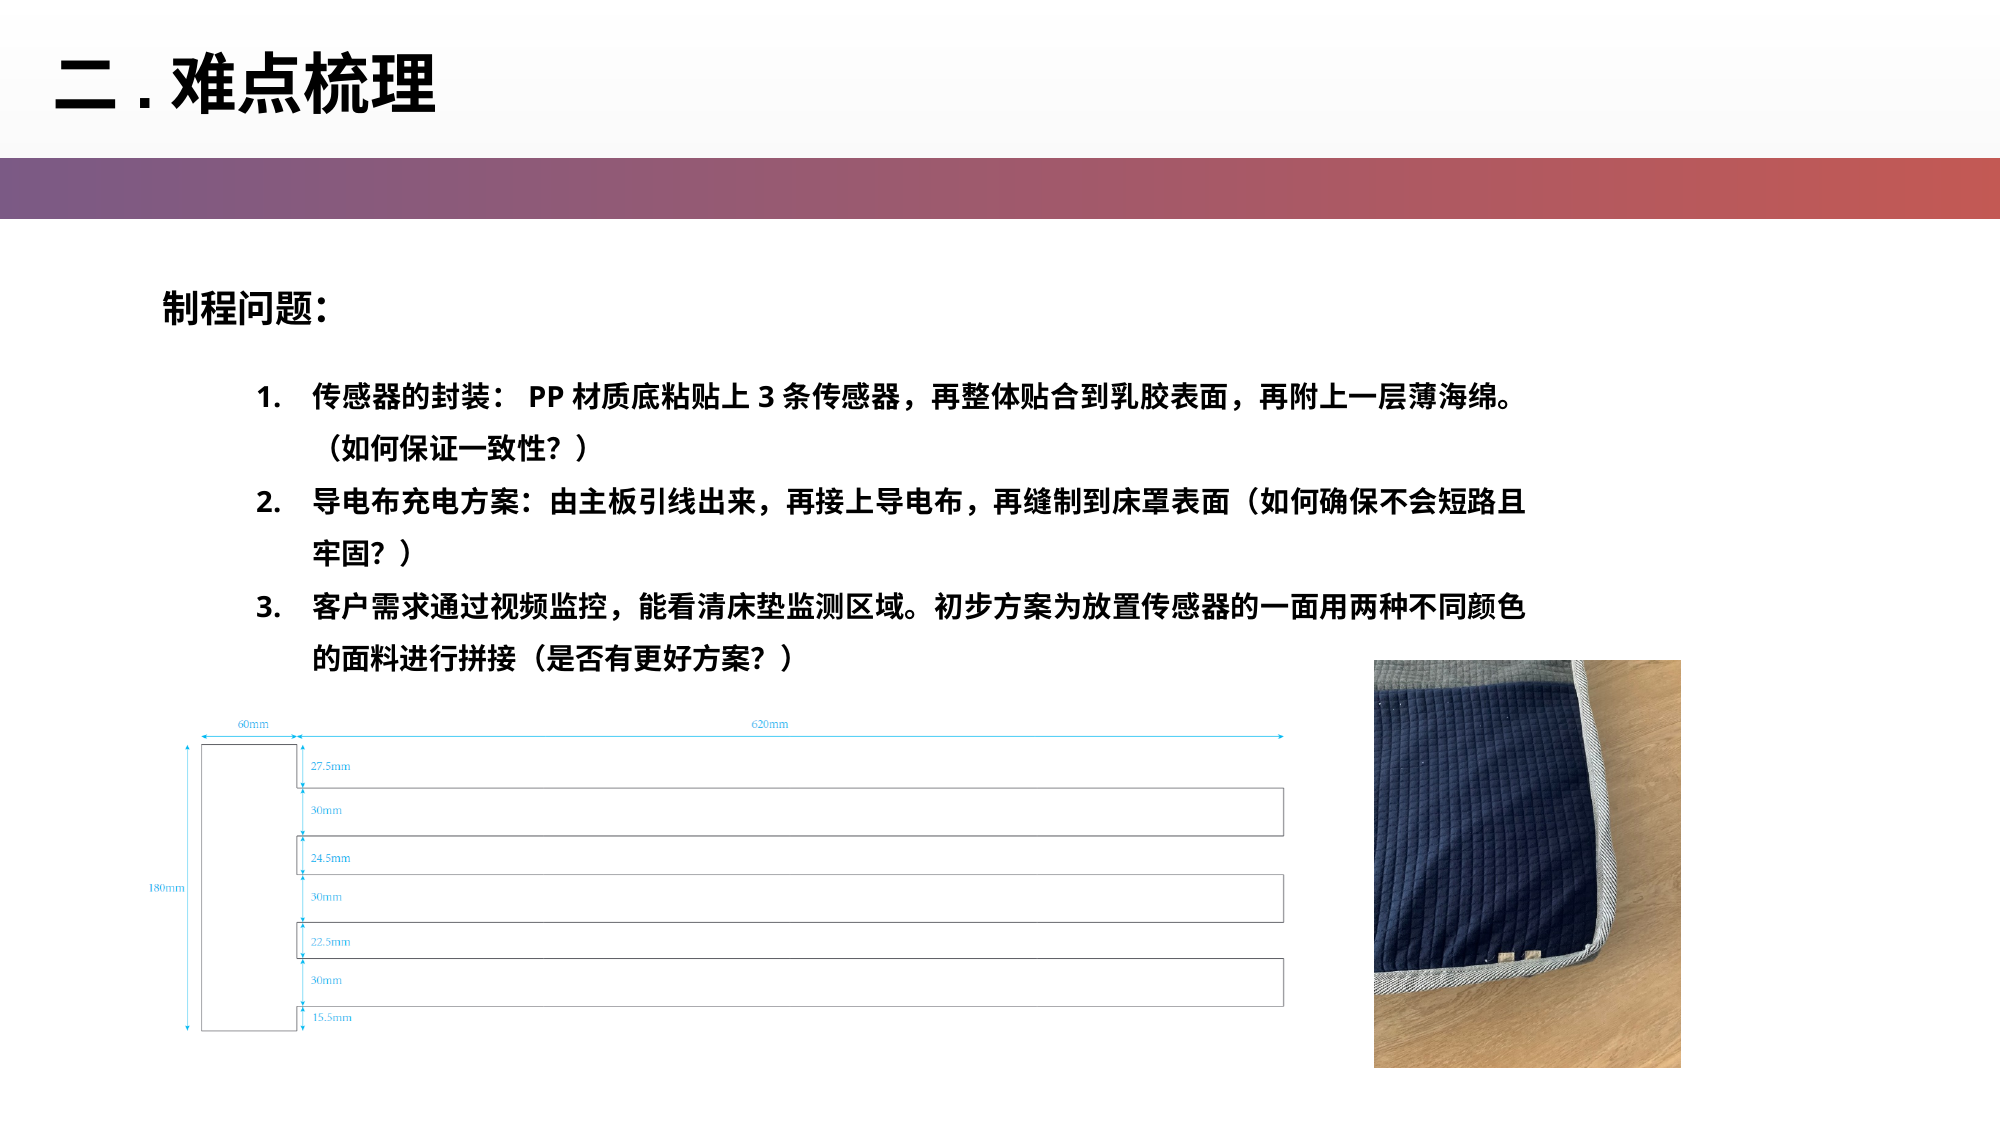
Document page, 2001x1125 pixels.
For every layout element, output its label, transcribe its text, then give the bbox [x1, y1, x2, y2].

picture [1374, 660, 1681, 1068]
text_box 制程问题： [147, 277, 365, 338]
picture [131, 691, 1320, 1068]
text_box 传感器的封装：PP材质底粘贴上3条传感器，再整体贴合到乳胶表面，再附上一层薄海绵。 （如何保证一致性？） 导电布充电方案：由主板引线出来，再接上导电布，再缝制到床罩表面（如何确保不会短路且牢固？） 客户需求通过视频监控，能看清床垫监测区域。初步方案为放置传感器的一面用两种不同颜色的面料进行拼接（是否有更好方案？） [241, 353, 1543, 736]
text_box 二.难点梳理 [38, 34, 1000, 130]
